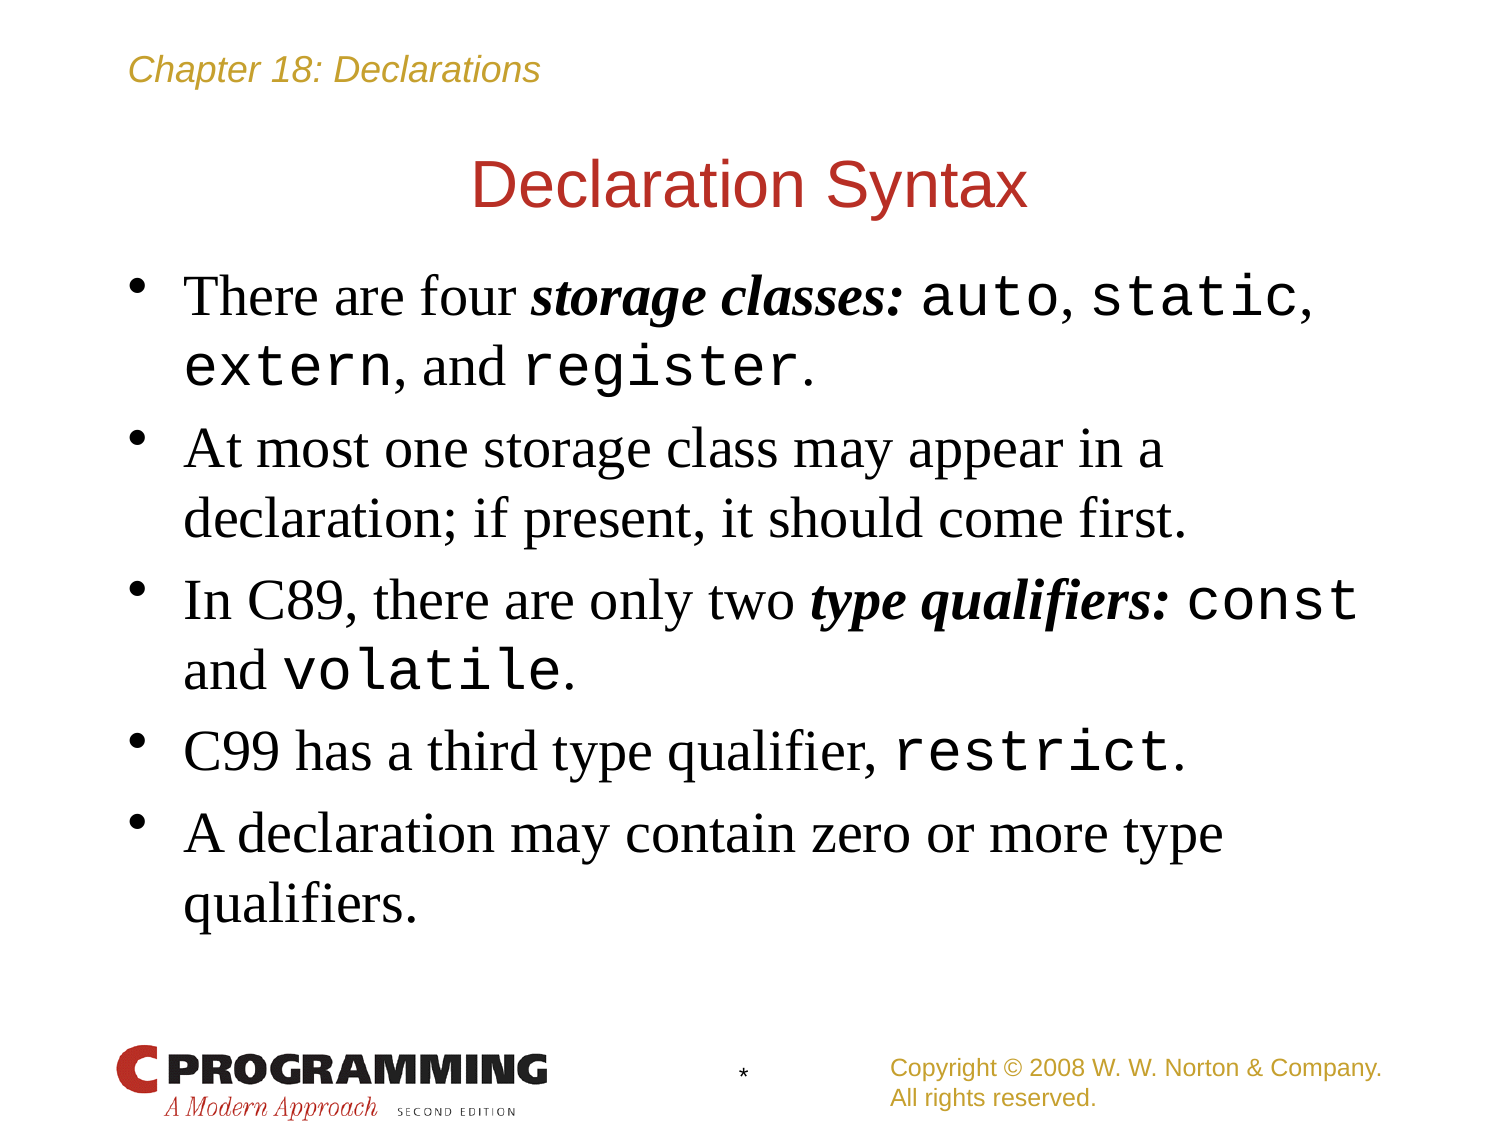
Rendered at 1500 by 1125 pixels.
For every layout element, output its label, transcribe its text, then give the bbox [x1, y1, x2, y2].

picture [112, 1041, 550, 1123]
text_box Copyright © 2008 W. W. Norton & Company. All rights reserved. [874, 1043, 1388, 1119]
title Declaration Syntax [112, 125, 1388, 238]
text_box * [687, 1050, 800, 1100]
list There are four storage classes: auto, static, extern, and register. At most one storage class may appear in a declaration; if present, it should come first. In C89, there are only two type qualifiers: const and volatile. C99 has a third type qualifier, restrict. A declaration may contain zero or more type qualifiers. [112, 249, 1388, 1038]
